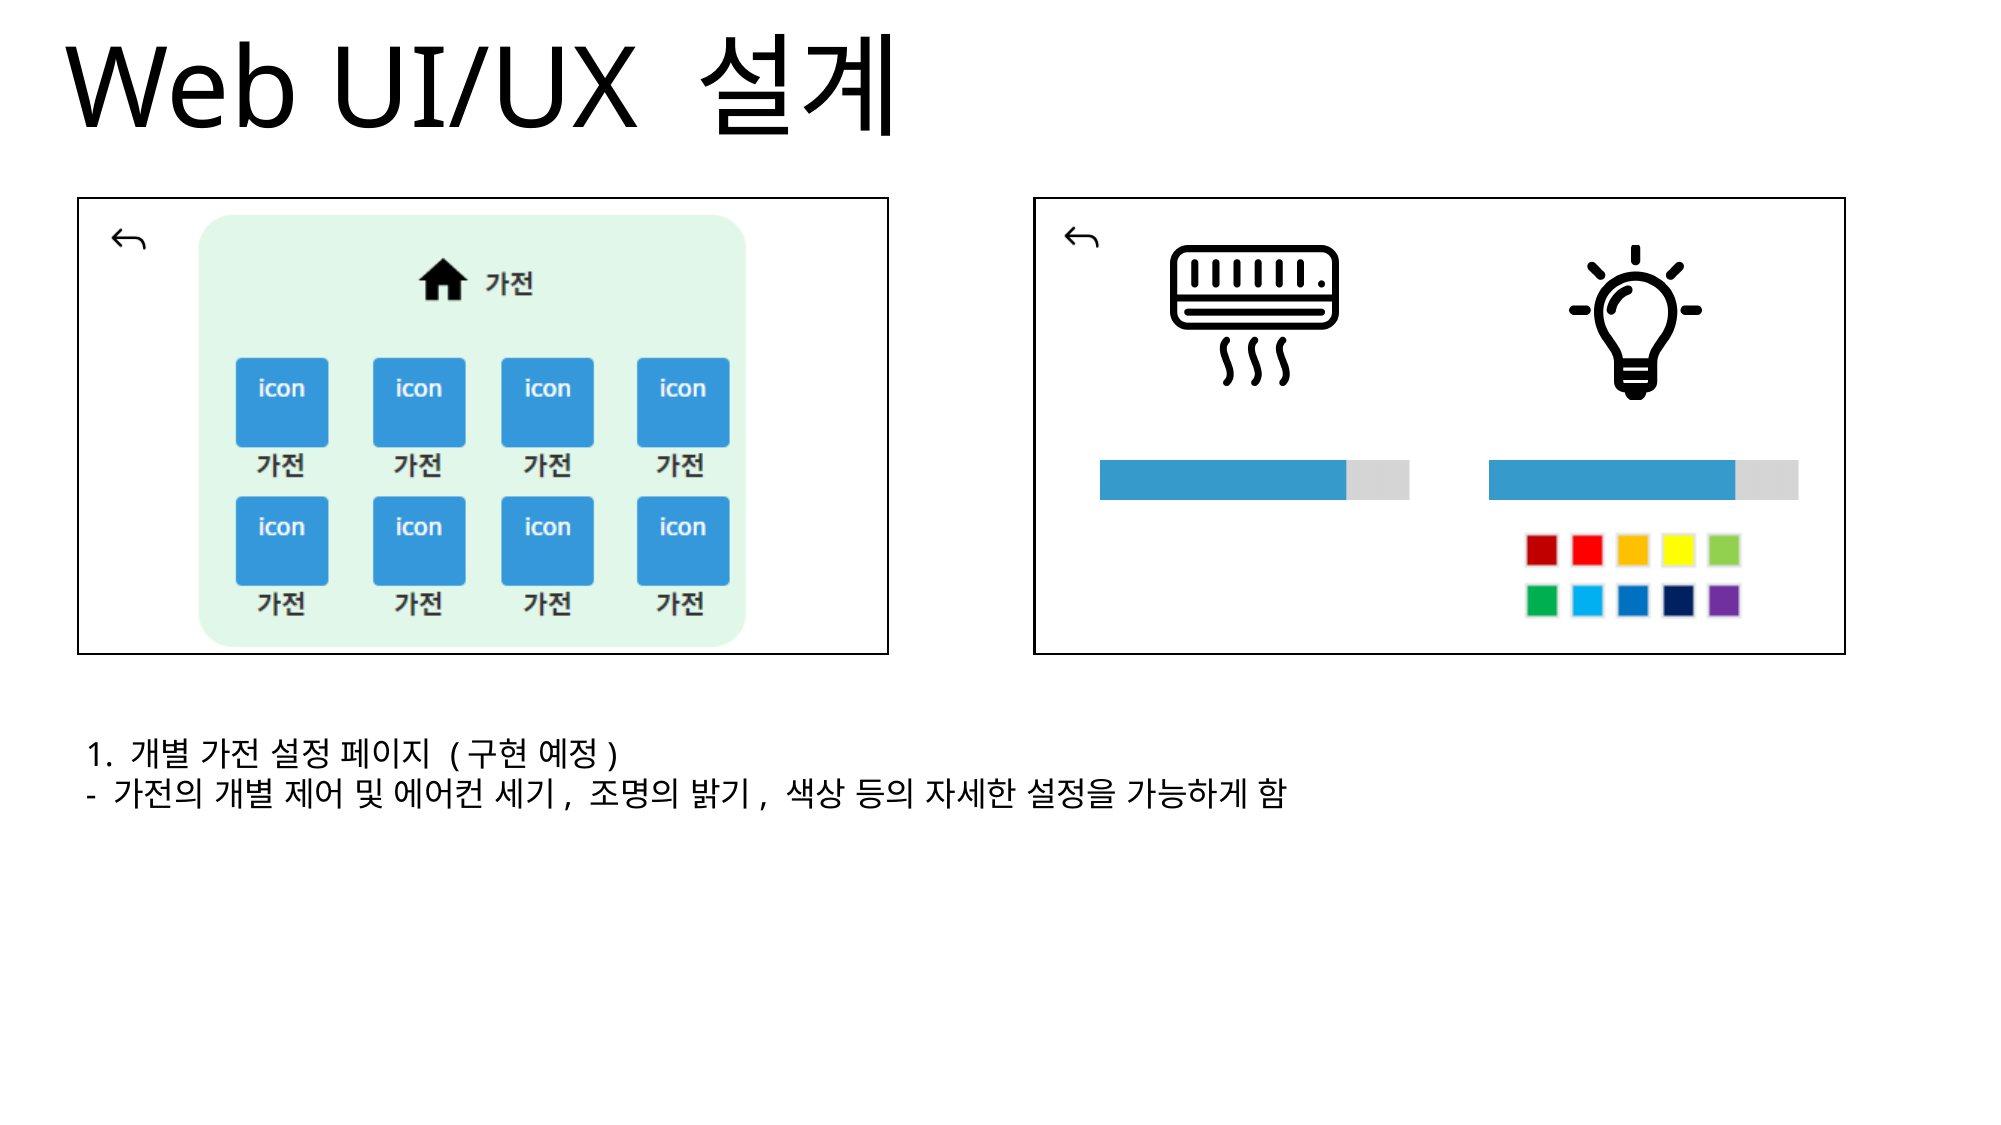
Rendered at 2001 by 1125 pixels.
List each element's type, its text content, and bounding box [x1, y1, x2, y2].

picture [1170, 245, 1339, 387]
picture [1487, 455, 1800, 504]
picture [1569, 245, 1702, 400]
picture [191, 206, 757, 656]
text_box 1. 개별 가전 설정 페이지 (구현 예정) - 가전의 개별 제어 및 에어컨 세기, 조명의 밝기, 색상 등의 자세한 설정을 가능하게 함 [71, 725, 1304, 820]
text_box Web UI/UX 설계 [0, 0, 1346, 159]
picture [1098, 455, 1411, 504]
picture [1056, 212, 1108, 261]
text_box [1033, 197, 1846, 655]
text_box [77, 197, 889, 655]
picture [1520, 523, 1751, 633]
picture [103, 214, 155, 263]
